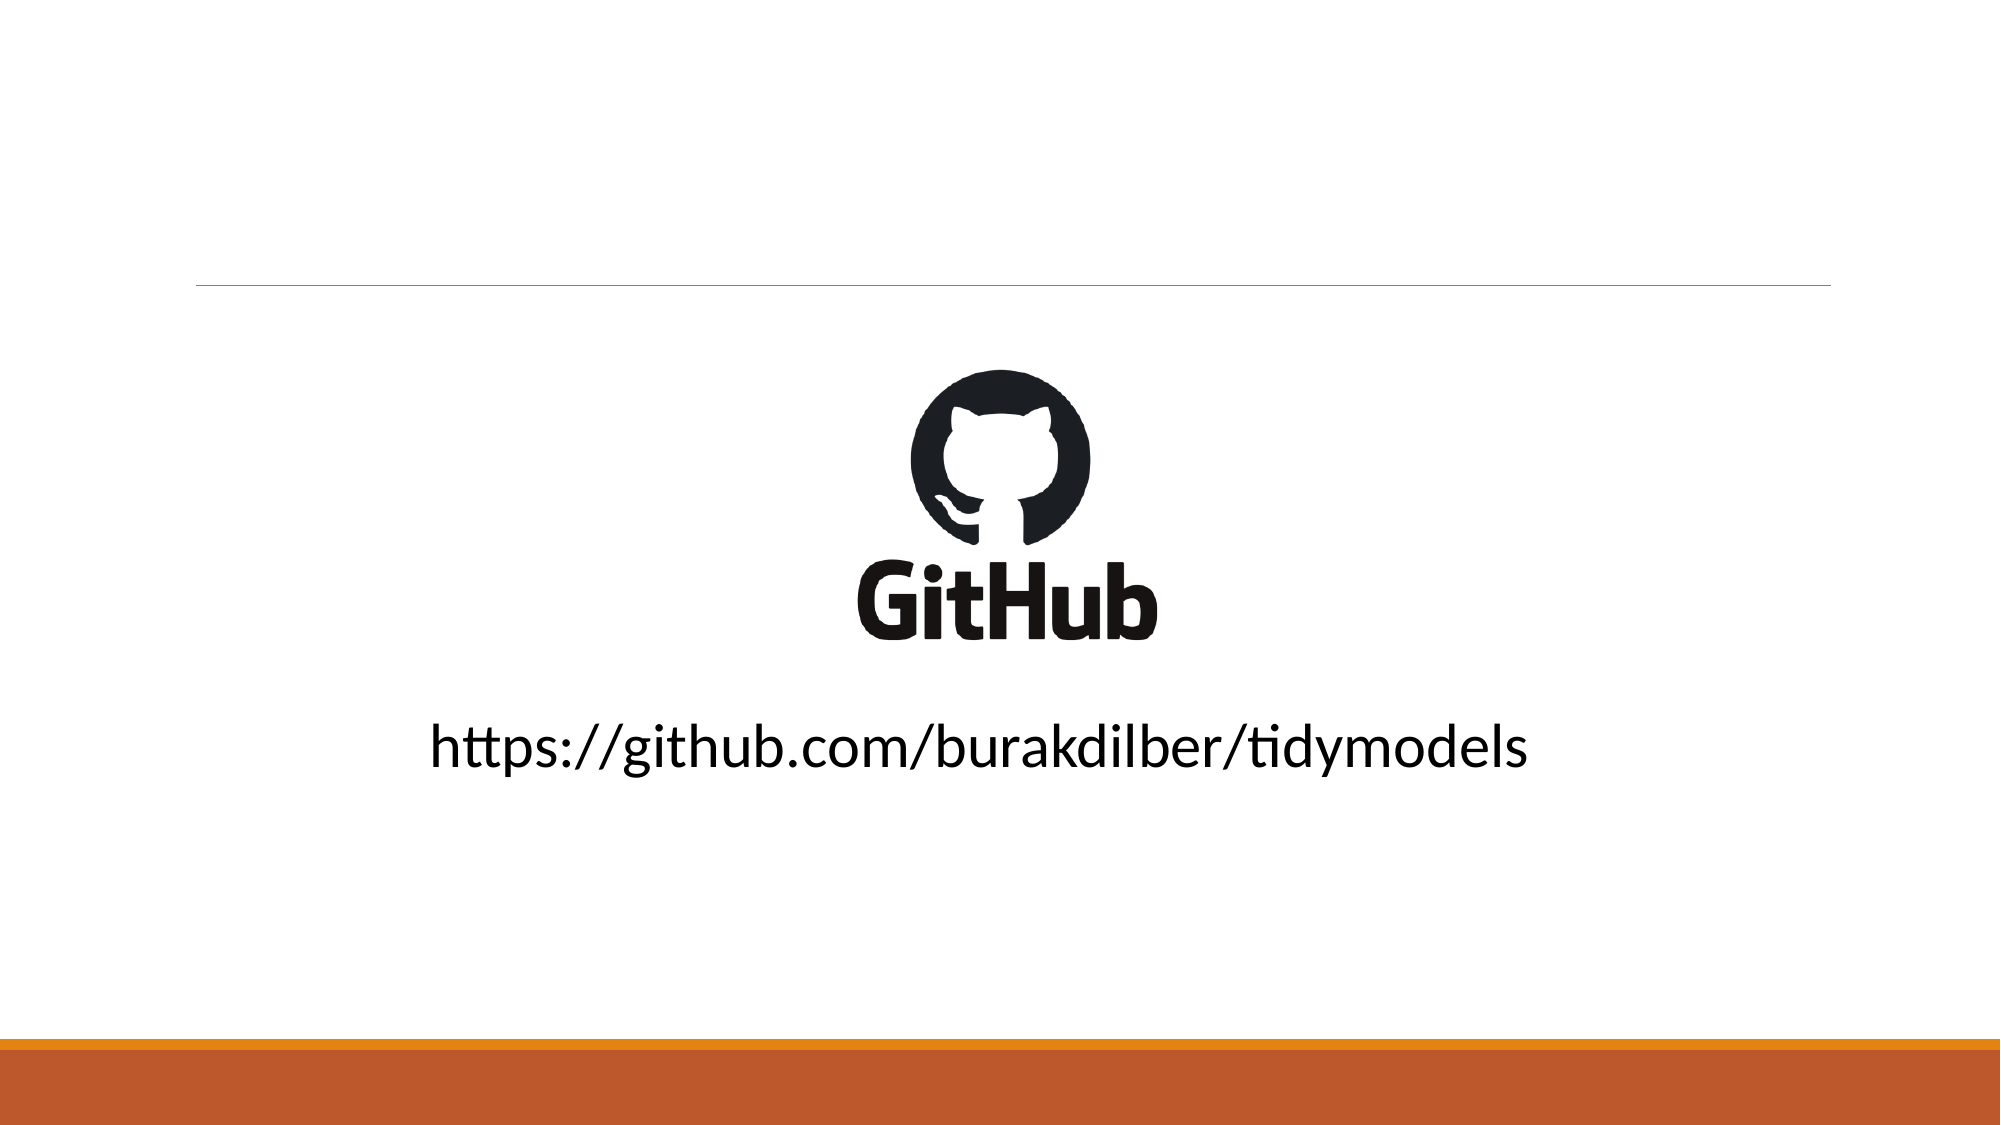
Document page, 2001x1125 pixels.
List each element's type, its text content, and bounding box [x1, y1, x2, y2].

picture [704, 349, 1296, 677]
text_box https://github.com/burakdilber/tidymodels [415, 697, 1585, 788]
